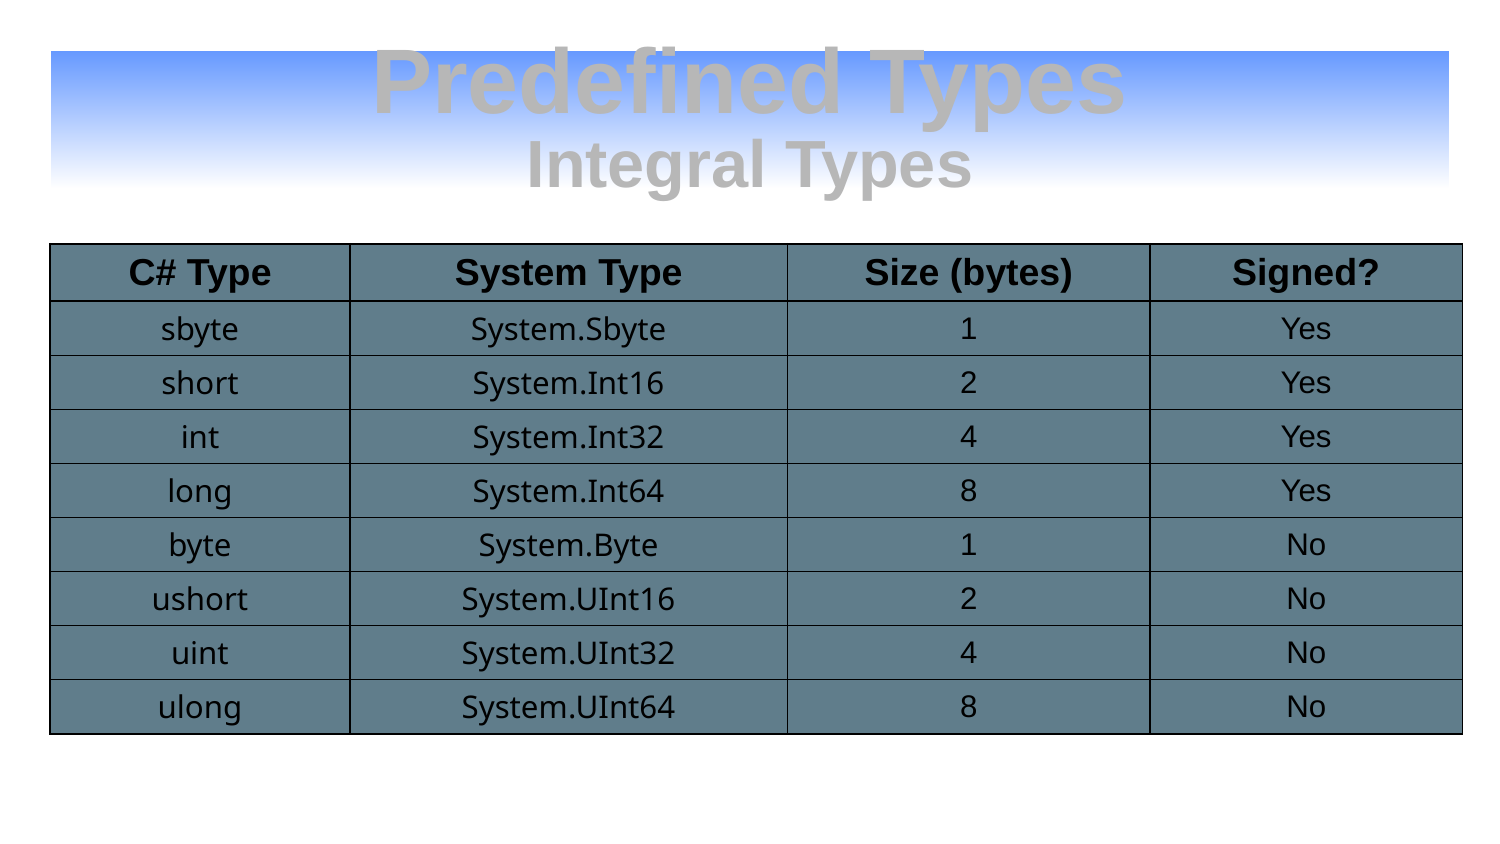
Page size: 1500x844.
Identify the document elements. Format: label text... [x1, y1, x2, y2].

table_header C# Type [51, 245, 349, 300]
table_cell System.Int32 [351, 410, 787, 463]
table_cell Yes [1151, 302, 1462, 355]
table_cell No [1151, 626, 1462, 679]
table_cell short [51, 356, 349, 409]
table_cell long [51, 464, 349, 517]
table_cell Yes [1151, 356, 1462, 409]
table_cell System.UInt32 [351, 626, 787, 679]
table_cell byte [51, 518, 349, 571]
table_cell No [1151, 572, 1462, 625]
table_header Size (bytes) [788, 245, 1149, 300]
table_cell ulong [51, 680, 349, 733]
table_header System Type [351, 245, 787, 300]
table_cell 2 [788, 572, 1149, 625]
table_cell int [51, 410, 349, 463]
table_cell System.UInt16 [351, 572, 787, 625]
table_cell 1 [788, 518, 1149, 571]
table_header Signed? [1151, 245, 1462, 300]
table_cell System.Sbyte [351, 302, 787, 355]
table_cell System.Byte [351, 518, 787, 571]
table_cell System.UInt64 [351, 680, 787, 733]
title Predefined Types Integral Types [51, 51, 1449, 189]
table_cell uint [51, 626, 349, 679]
table_cell 1 [788, 302, 1149, 355]
table_cell 4 [788, 410, 1149, 463]
table_cell sbyte [51, 302, 349, 355]
table_cell 8 [788, 464, 1149, 517]
table_cell Yes [1151, 410, 1462, 463]
table_cell No [1151, 518, 1462, 571]
table_cell 2 [788, 356, 1149, 409]
table_cell ushort [51, 572, 349, 625]
table_cell No [1151, 680, 1462, 733]
table_cell Yes [1151, 464, 1462, 517]
table_cell 8 [788, 680, 1149, 733]
table_cell System.Int64 [351, 464, 787, 517]
table_cell 4 [788, 626, 1149, 679]
table_cell System.Int16 [351, 356, 787, 409]
